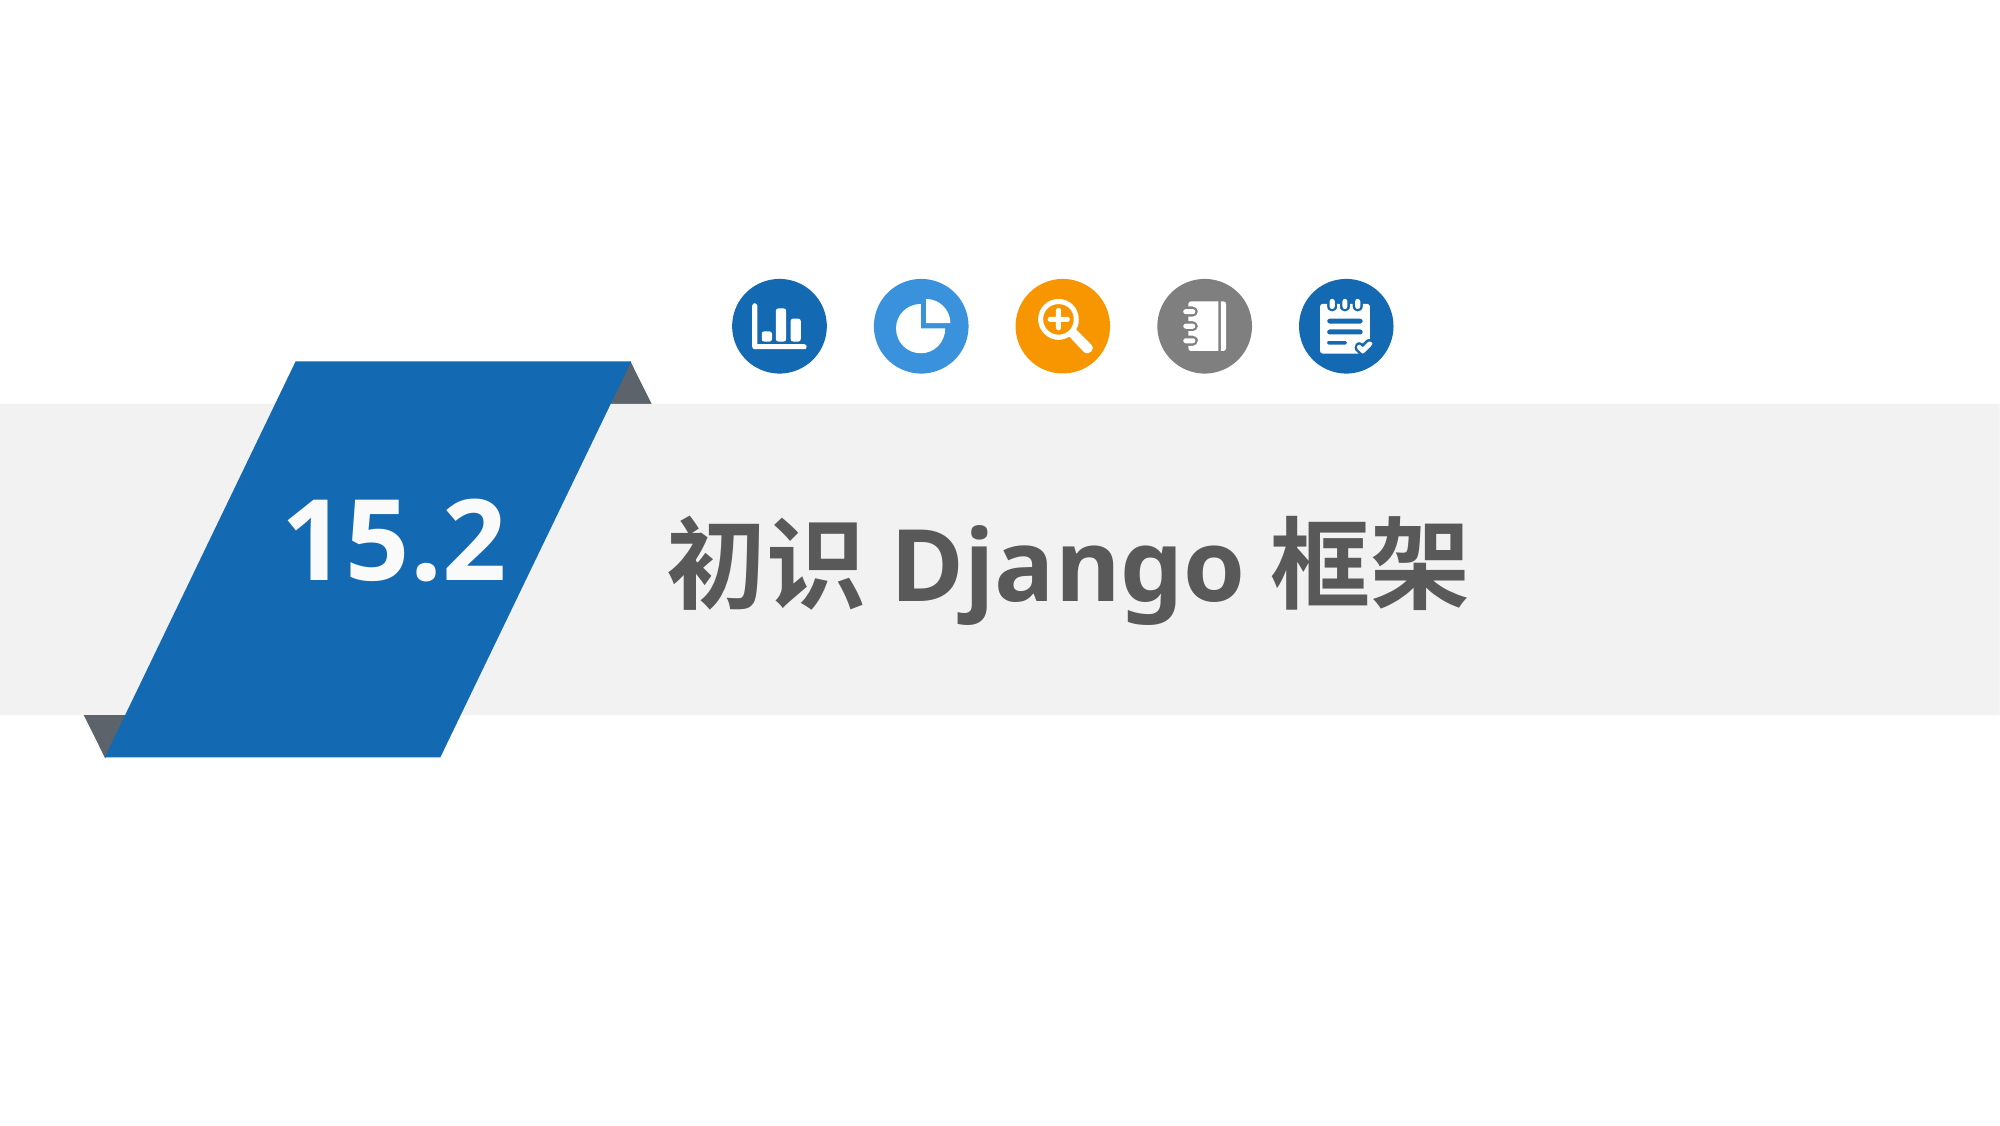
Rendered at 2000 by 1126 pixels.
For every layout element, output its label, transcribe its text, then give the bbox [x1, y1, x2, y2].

text_box 15.2 [266, 460, 552, 611]
text_box 初识Django框架 [651, 494, 1756, 630]
